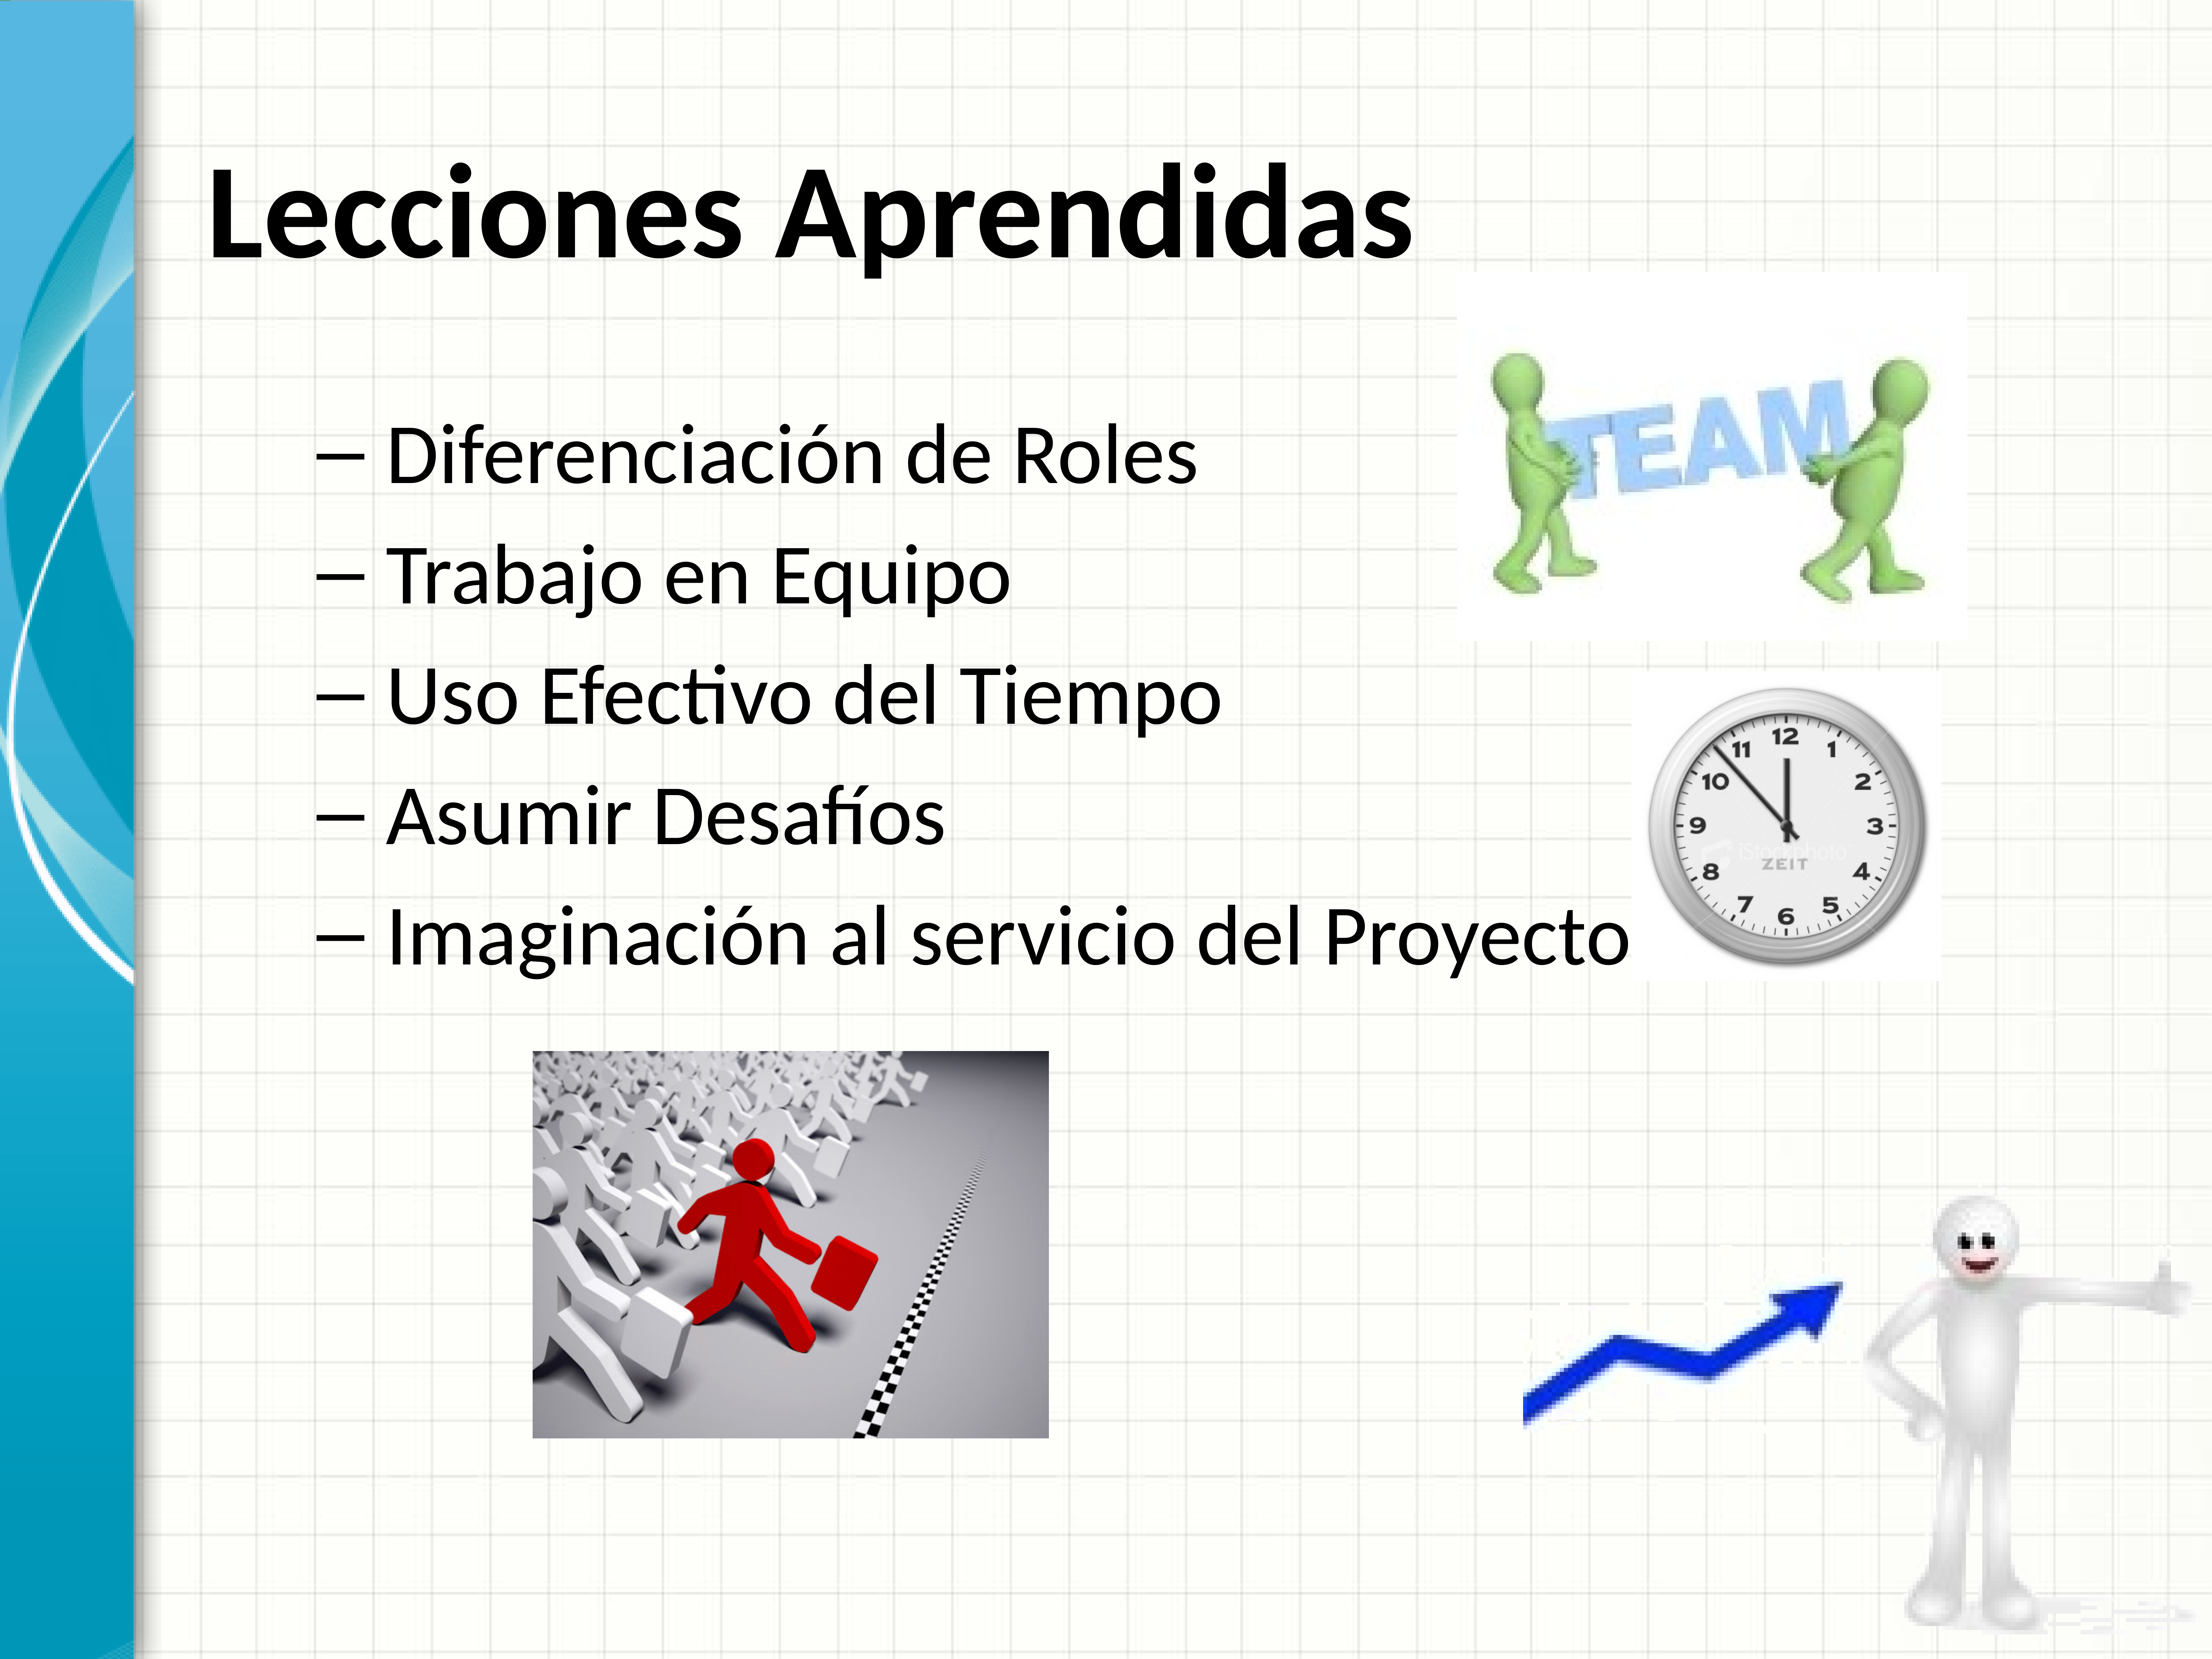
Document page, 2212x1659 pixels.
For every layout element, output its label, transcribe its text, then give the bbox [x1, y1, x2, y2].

list Diferenciación de Roles Trabajo en Equipo Uso Efectivo del Tiempo Asumir Desafíos Imaginación al servicio del Proyecto [184, 386, 2138, 1426]
picture [0, 0, 2212, 1659]
title Lecciones Aprendidas [184, 65, 2138, 342]
